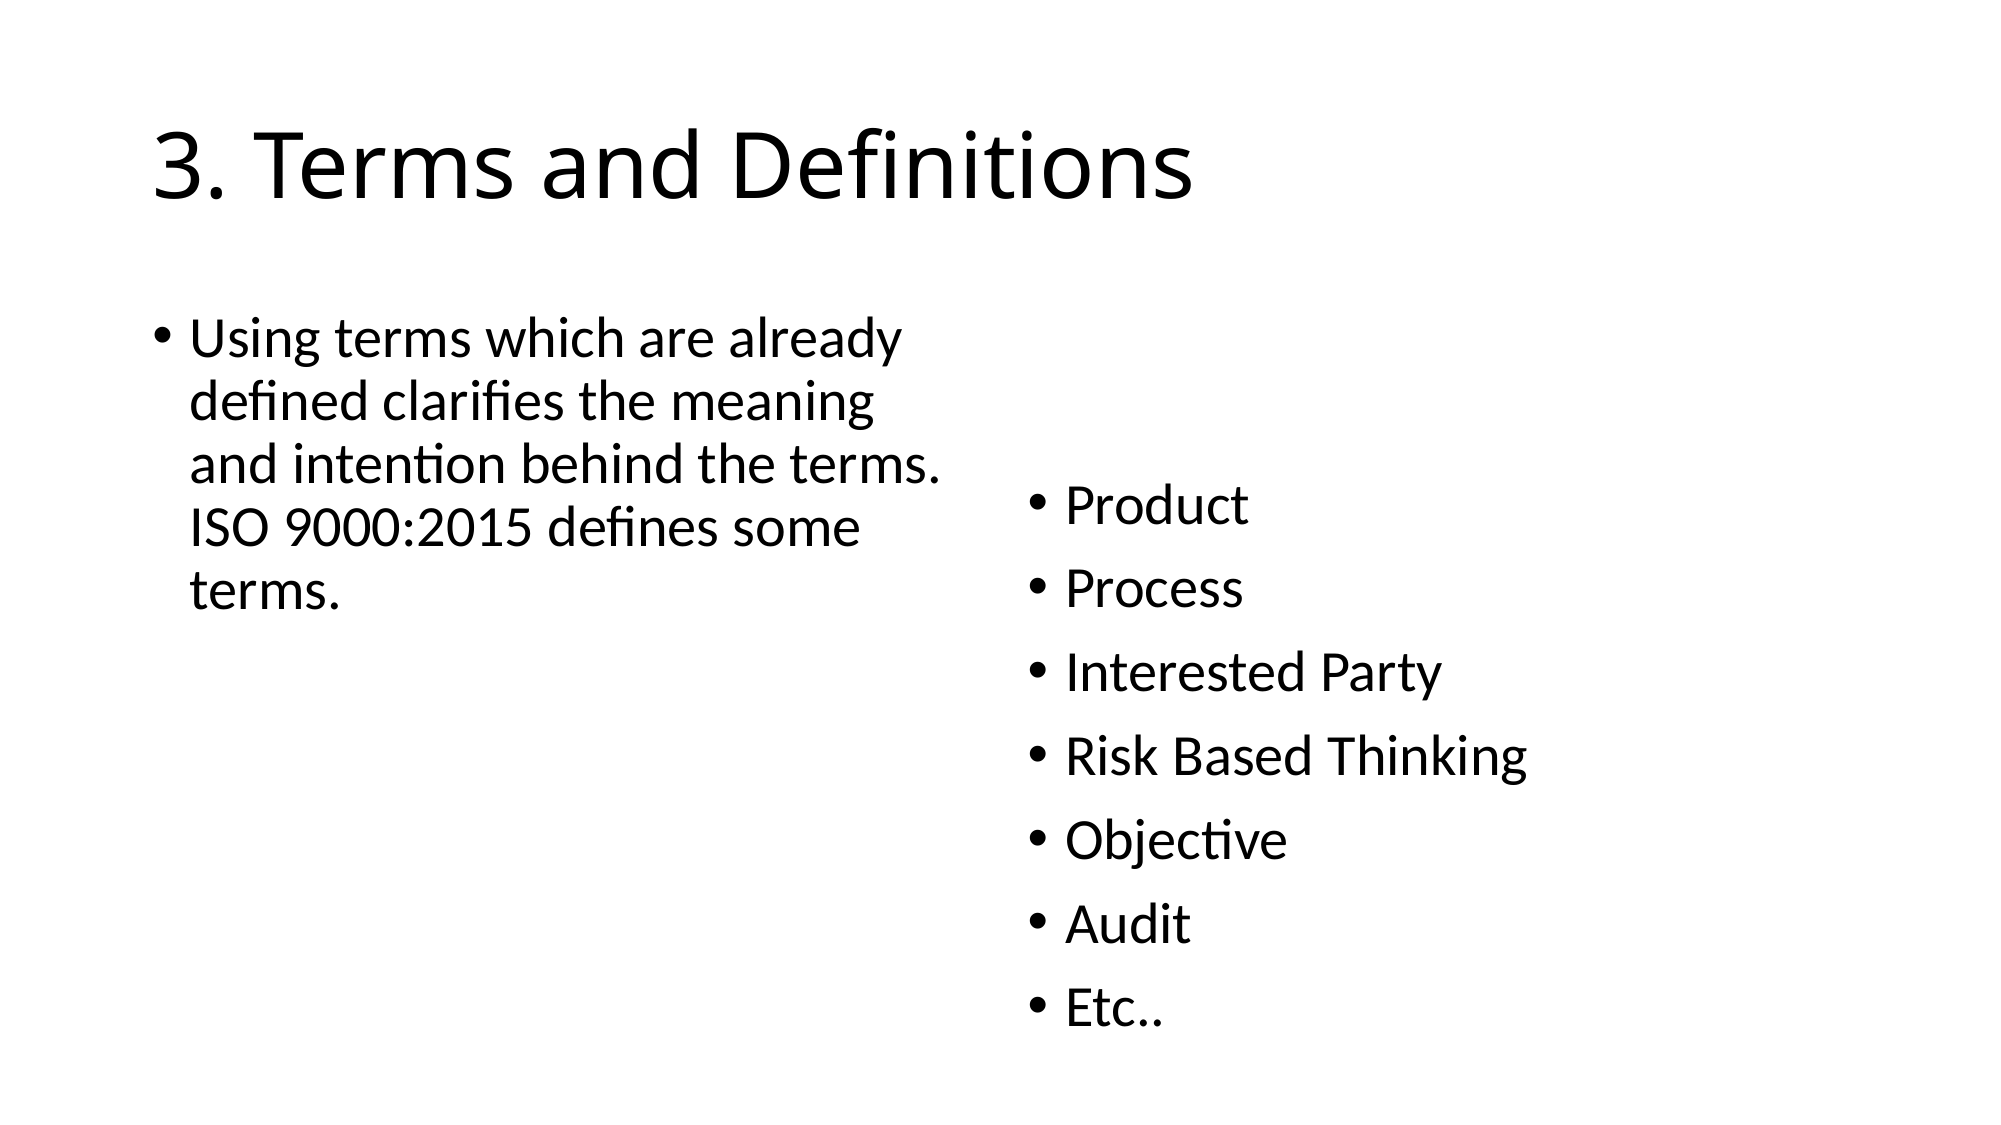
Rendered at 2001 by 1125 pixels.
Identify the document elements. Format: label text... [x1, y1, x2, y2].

list Using terms which are already defined clarifies the meaning and intention behind the terms. ISO 9000:2015 defines some terms. [137, 299, 988, 1014]
list Product Process Interested Party Risk Based Thinking Objective Audit Etc.. [1012, 466, 1863, 1071]
title 3. Terms and Definitions [137, 59, 1863, 278]
